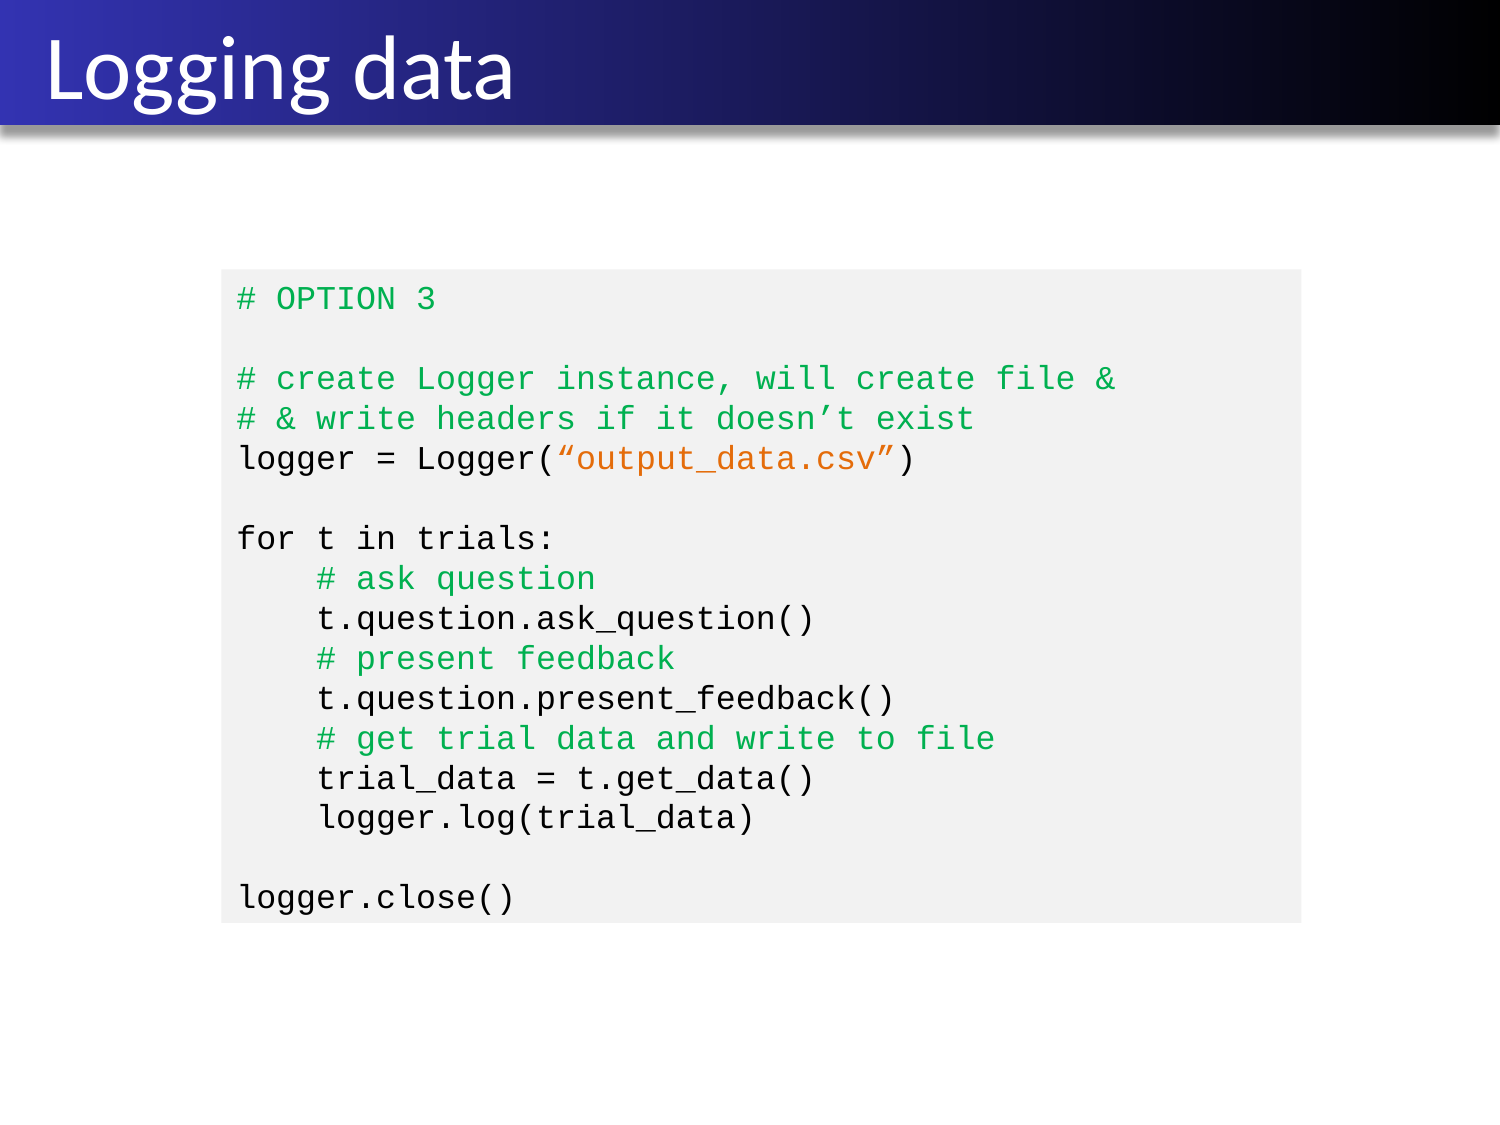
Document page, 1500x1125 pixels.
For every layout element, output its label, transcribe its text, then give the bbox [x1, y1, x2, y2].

text_box # OPTION 3 # create Logger instance, will create file & # & write headers if it doesn’t exist logger = Logger(“output_data.csv”) for t in trials: # ask question t.question.ask_question() # present feedback t.question.present_feedback() # get trial data and write to file trial_data = t.get_data() logger.log(trial_data) logger.close() [221, 269, 1302, 923]
title Logging data [0, 0, 1463, 126]
